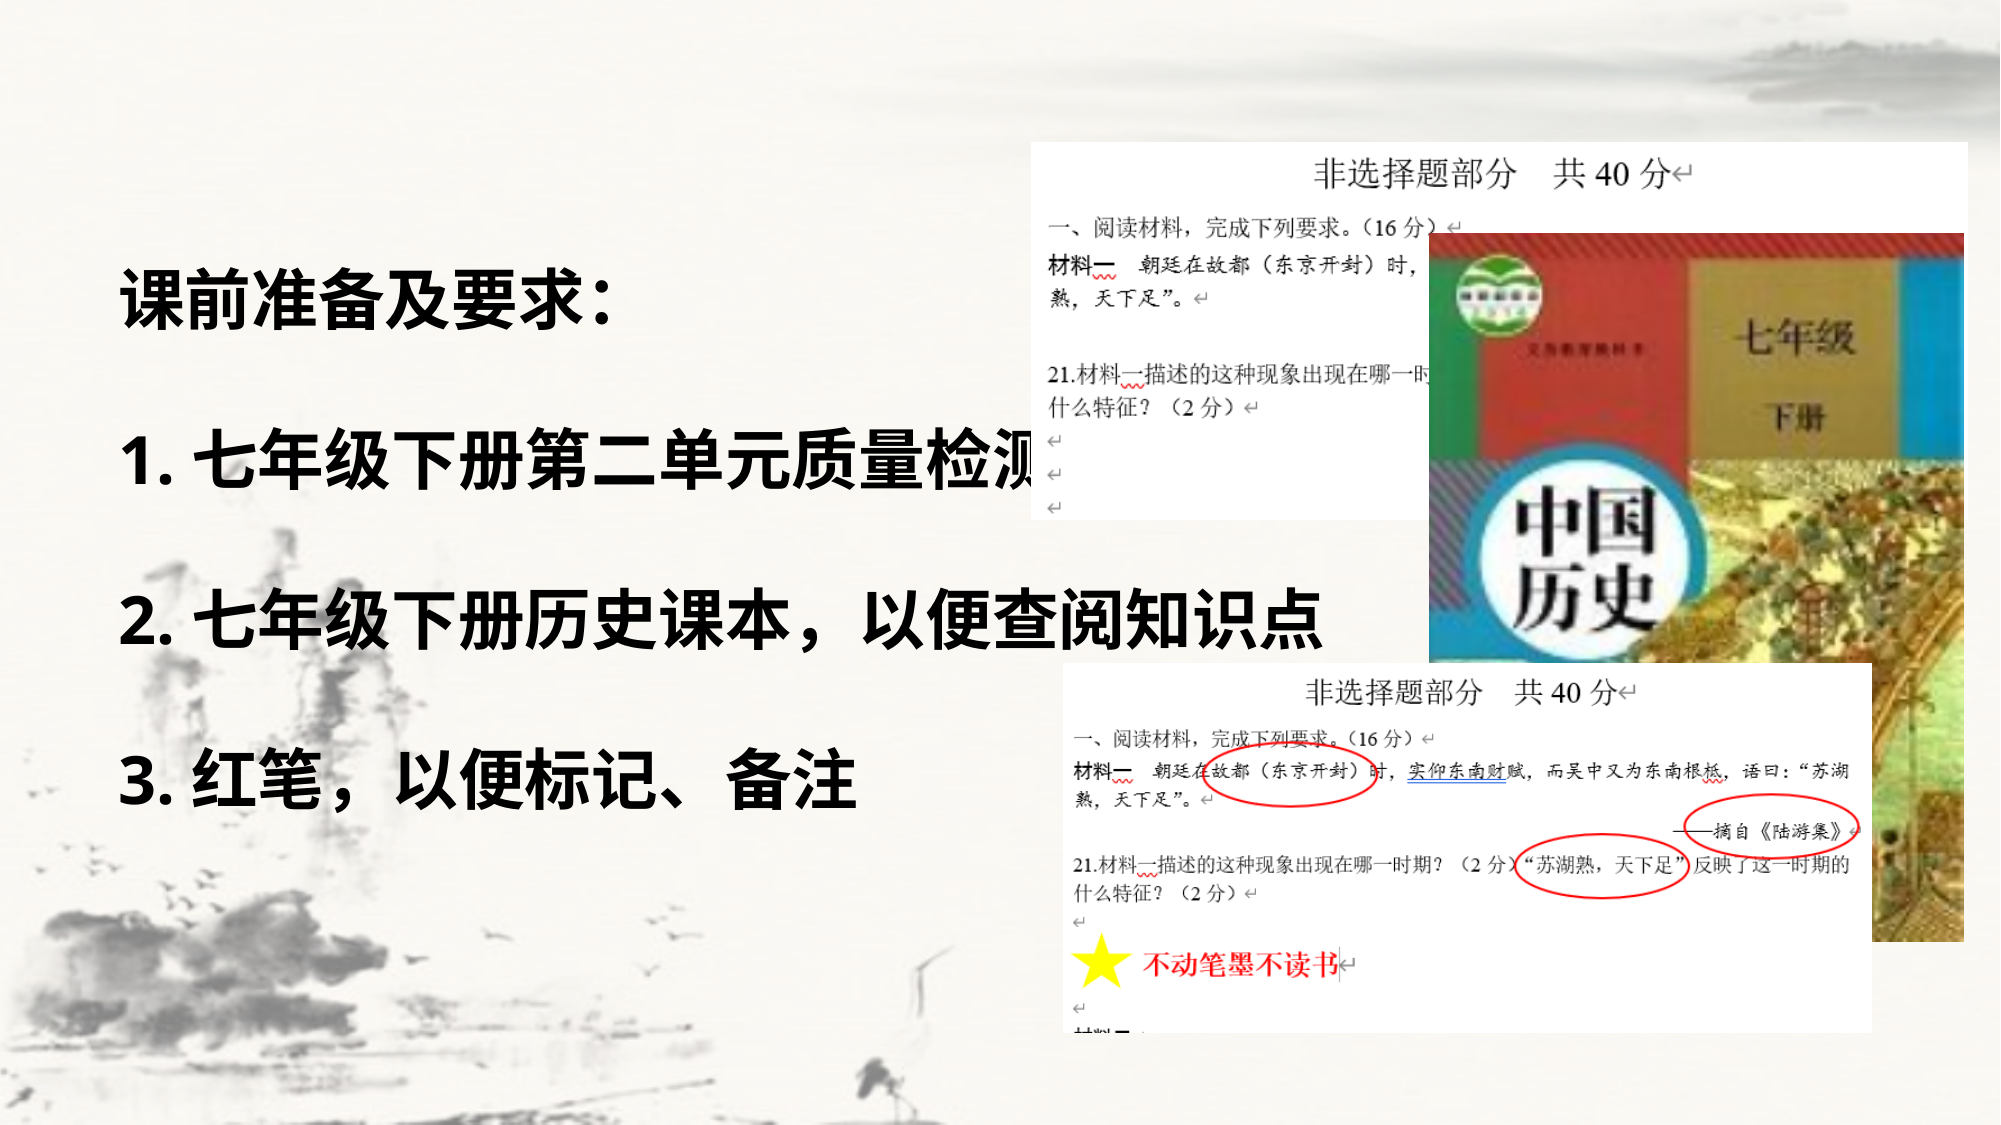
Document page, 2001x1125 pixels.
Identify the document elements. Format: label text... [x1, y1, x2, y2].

text_box 课前准备及要求： 1.七年级下册第二单元质量检测试题非选择题及答案 2.七年级下册历史课本，以便查阅知识点 3.红笔，以便标记、备注 [103, 170, 1429, 826]
picture [1031, 142, 1968, 1033]
